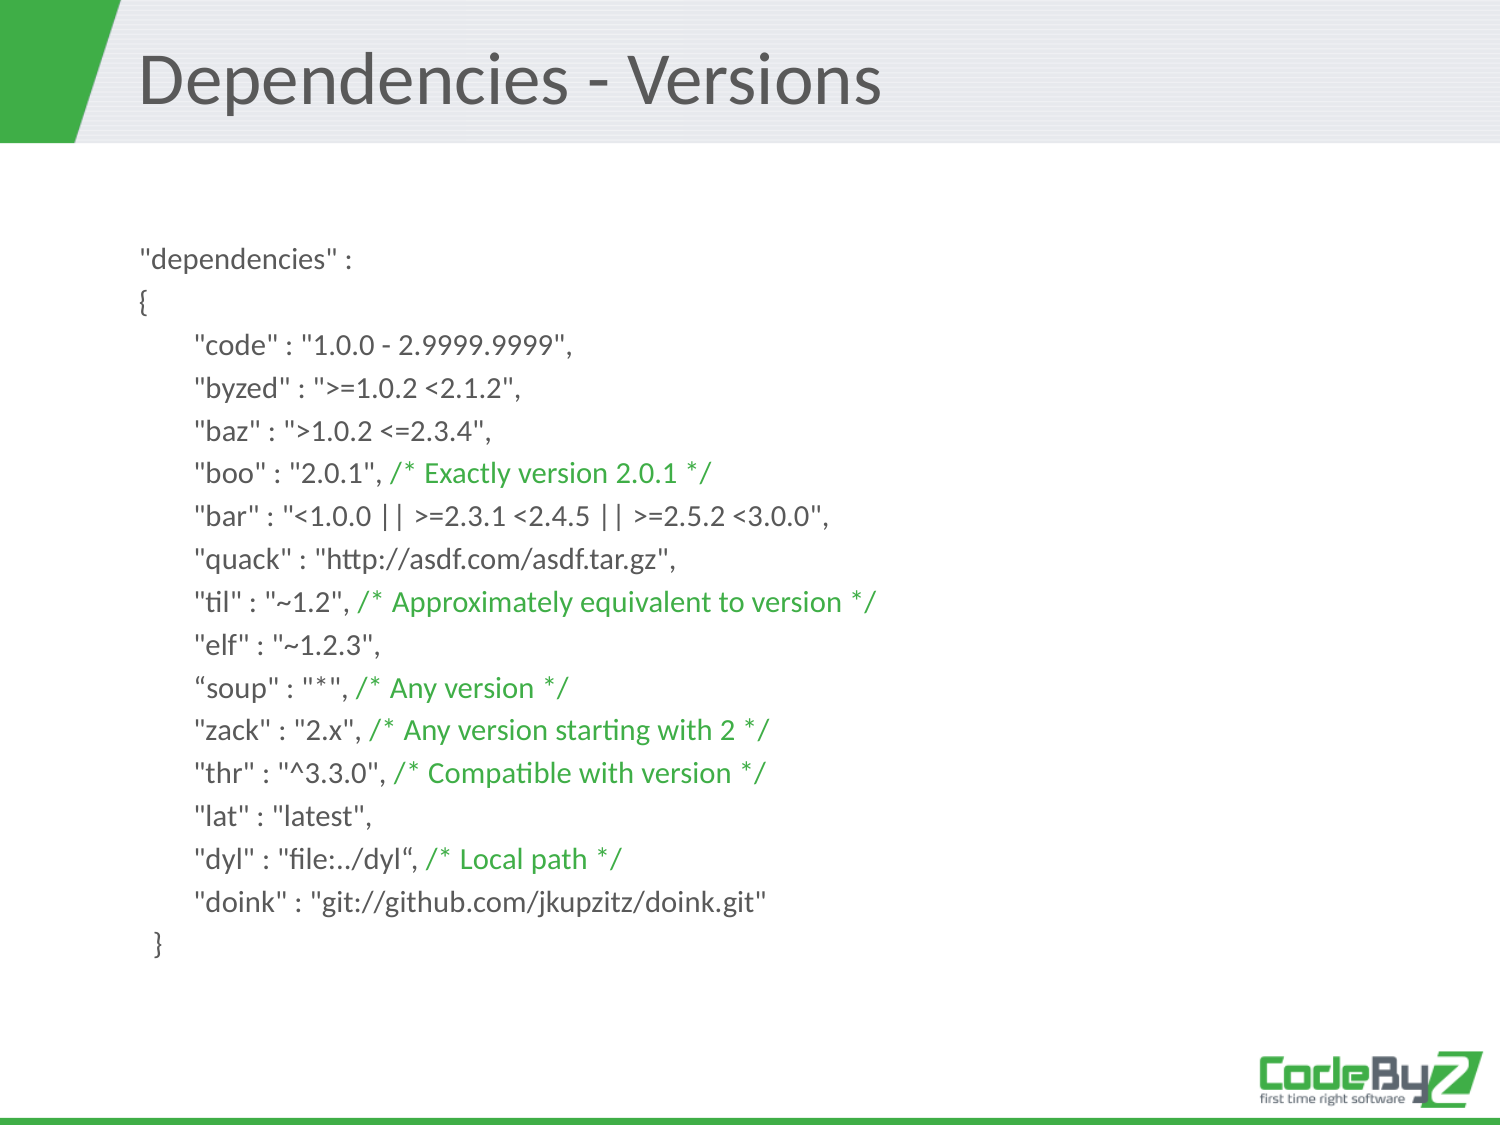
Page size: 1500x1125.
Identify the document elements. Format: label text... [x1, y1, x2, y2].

title Dependencies - Versions [123, 0, 1425, 149]
picture [0, 0, 1500, 1117]
list "dependencies" : { "code" : "1.0.0 - 2.9999.9999", "byzed" : ">=1.0.2 <2.1.2", "baz" : ">1.0.2 <=2.3.4", "boo" : "2.0.1", /* Exactly version 2.0.1 */ "bar" : "<1.0.0 || >=2.3.1 <2.4.5 || >=2.5.2 <3.0.0", "quack" : "http://asdf.com/asdf.tar.gz", "til" : "~1.2", /* Approximately equivalent to version */ "elf" : "~1.2.3", “soup" : "*", /* Any version */ "zack" : "2.x", /* Any version starting with 2 */ "thr" : "^3.3.0", /* Compatible with version */ "lat" : "latest", "dyl" : "file:../dyl“, /* Local path */ "doink" : "git://github.com/jkupzitz/doink.git" } [123, 231, 1425, 975]
